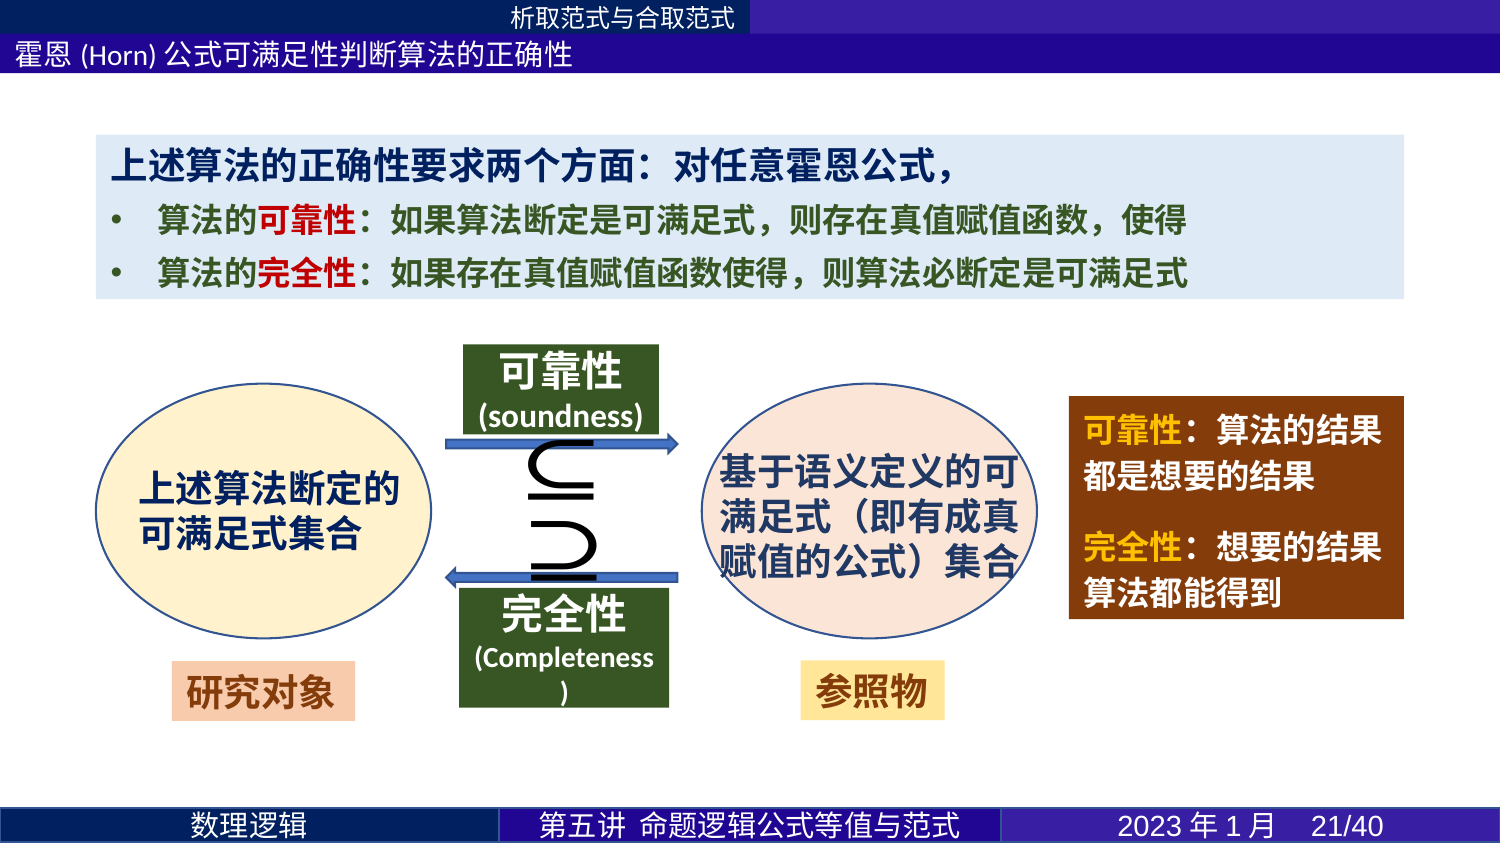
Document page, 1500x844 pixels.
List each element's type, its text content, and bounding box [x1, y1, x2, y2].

text_box 析取范式与合取范式 [0, 0, 749, 33]
text_box 可靠性：算法的结果都是想要的结果 完全性：想要的结果算法都能得到 [1068, 396, 1404, 620]
text_box 数理逻辑 [0, 807, 498, 843]
text_box 霍恩(Horn)公式可满足性判断算法的正确性 [0, 33, 1500, 74]
text_box [749, 0, 1500, 33]
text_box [95, 344, 1041, 722]
text_box 2023年1月 21/40 [1000, 807, 1500, 843]
text_box 第五讲 命题逻辑公式等值与范式 [498, 807, 1000, 843]
